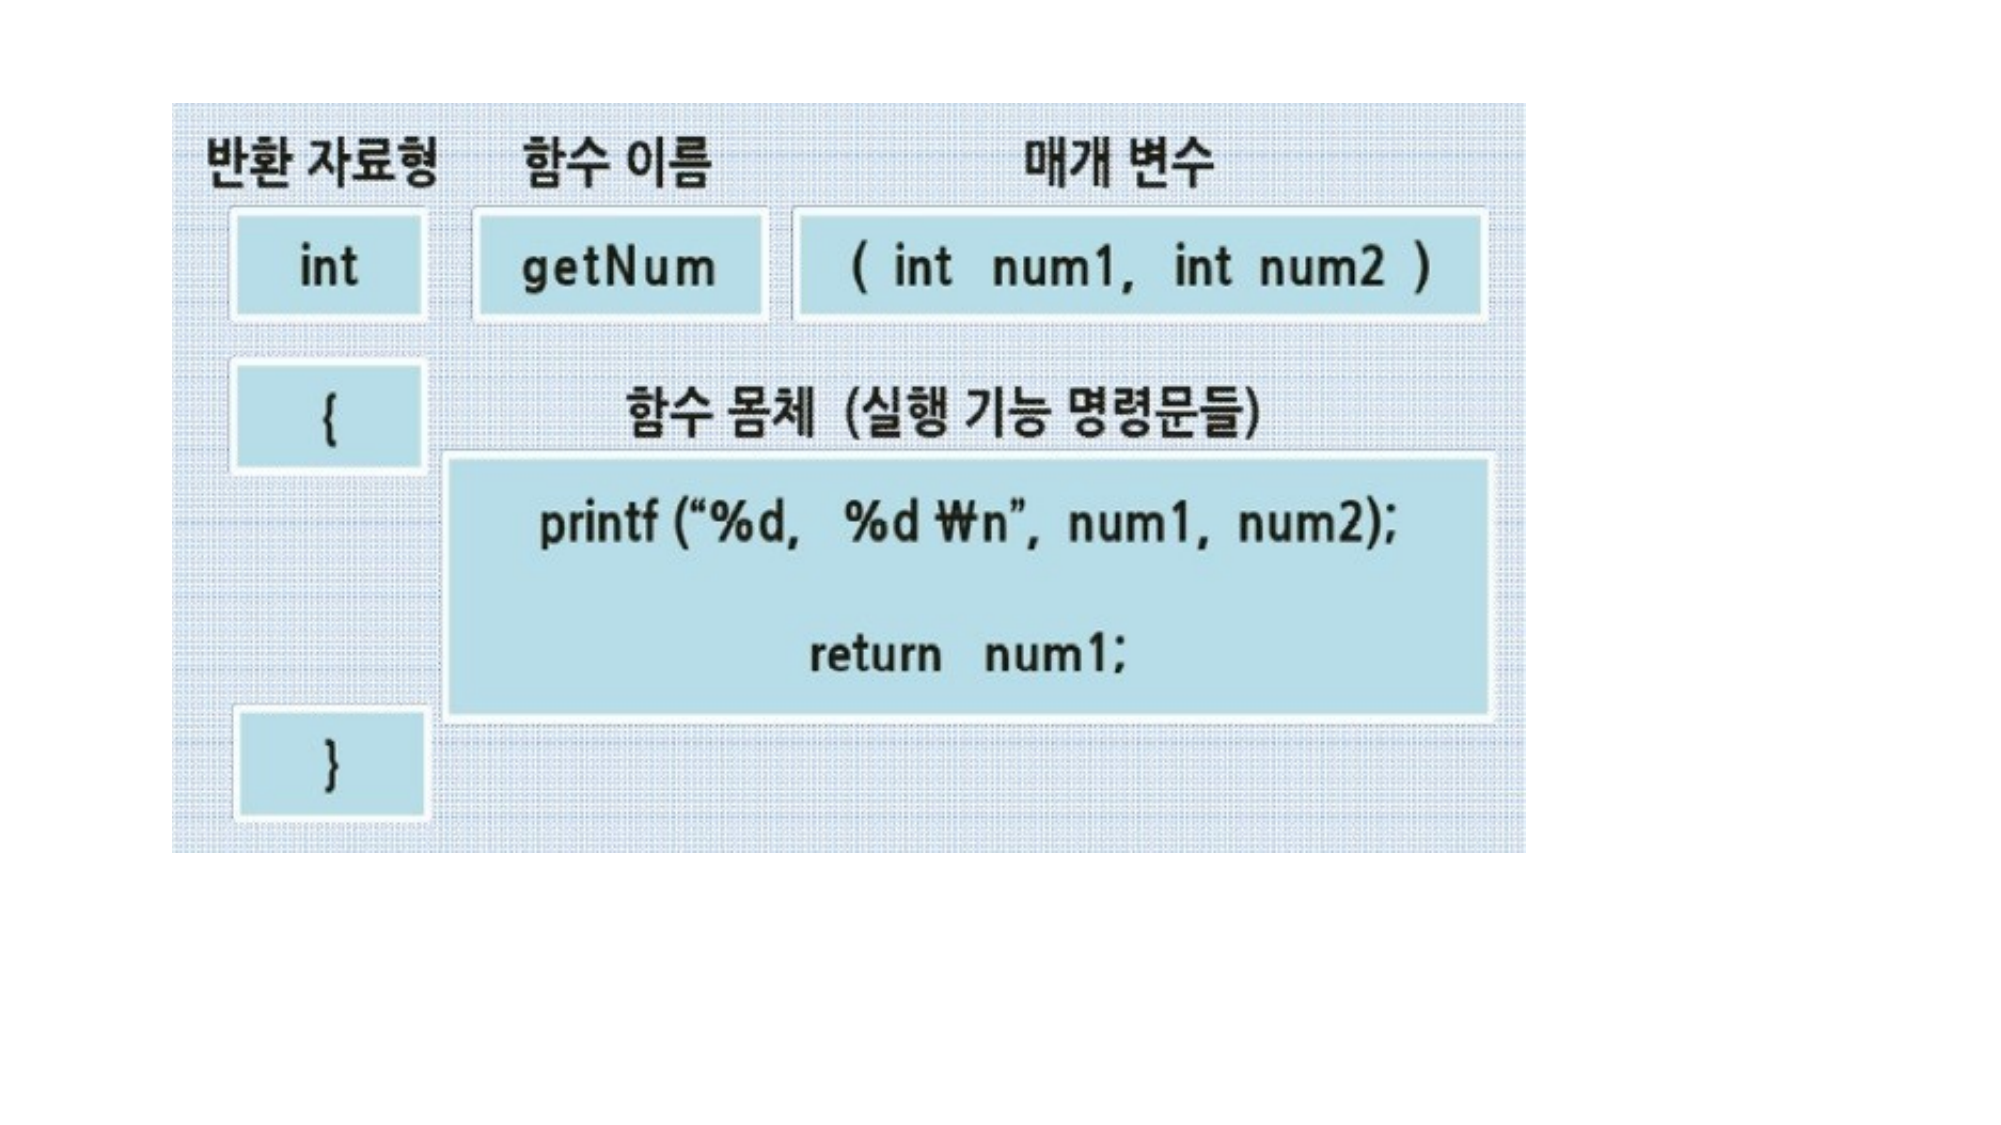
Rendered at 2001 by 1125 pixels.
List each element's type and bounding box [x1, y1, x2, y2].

picture [171, 103, 1526, 854]
